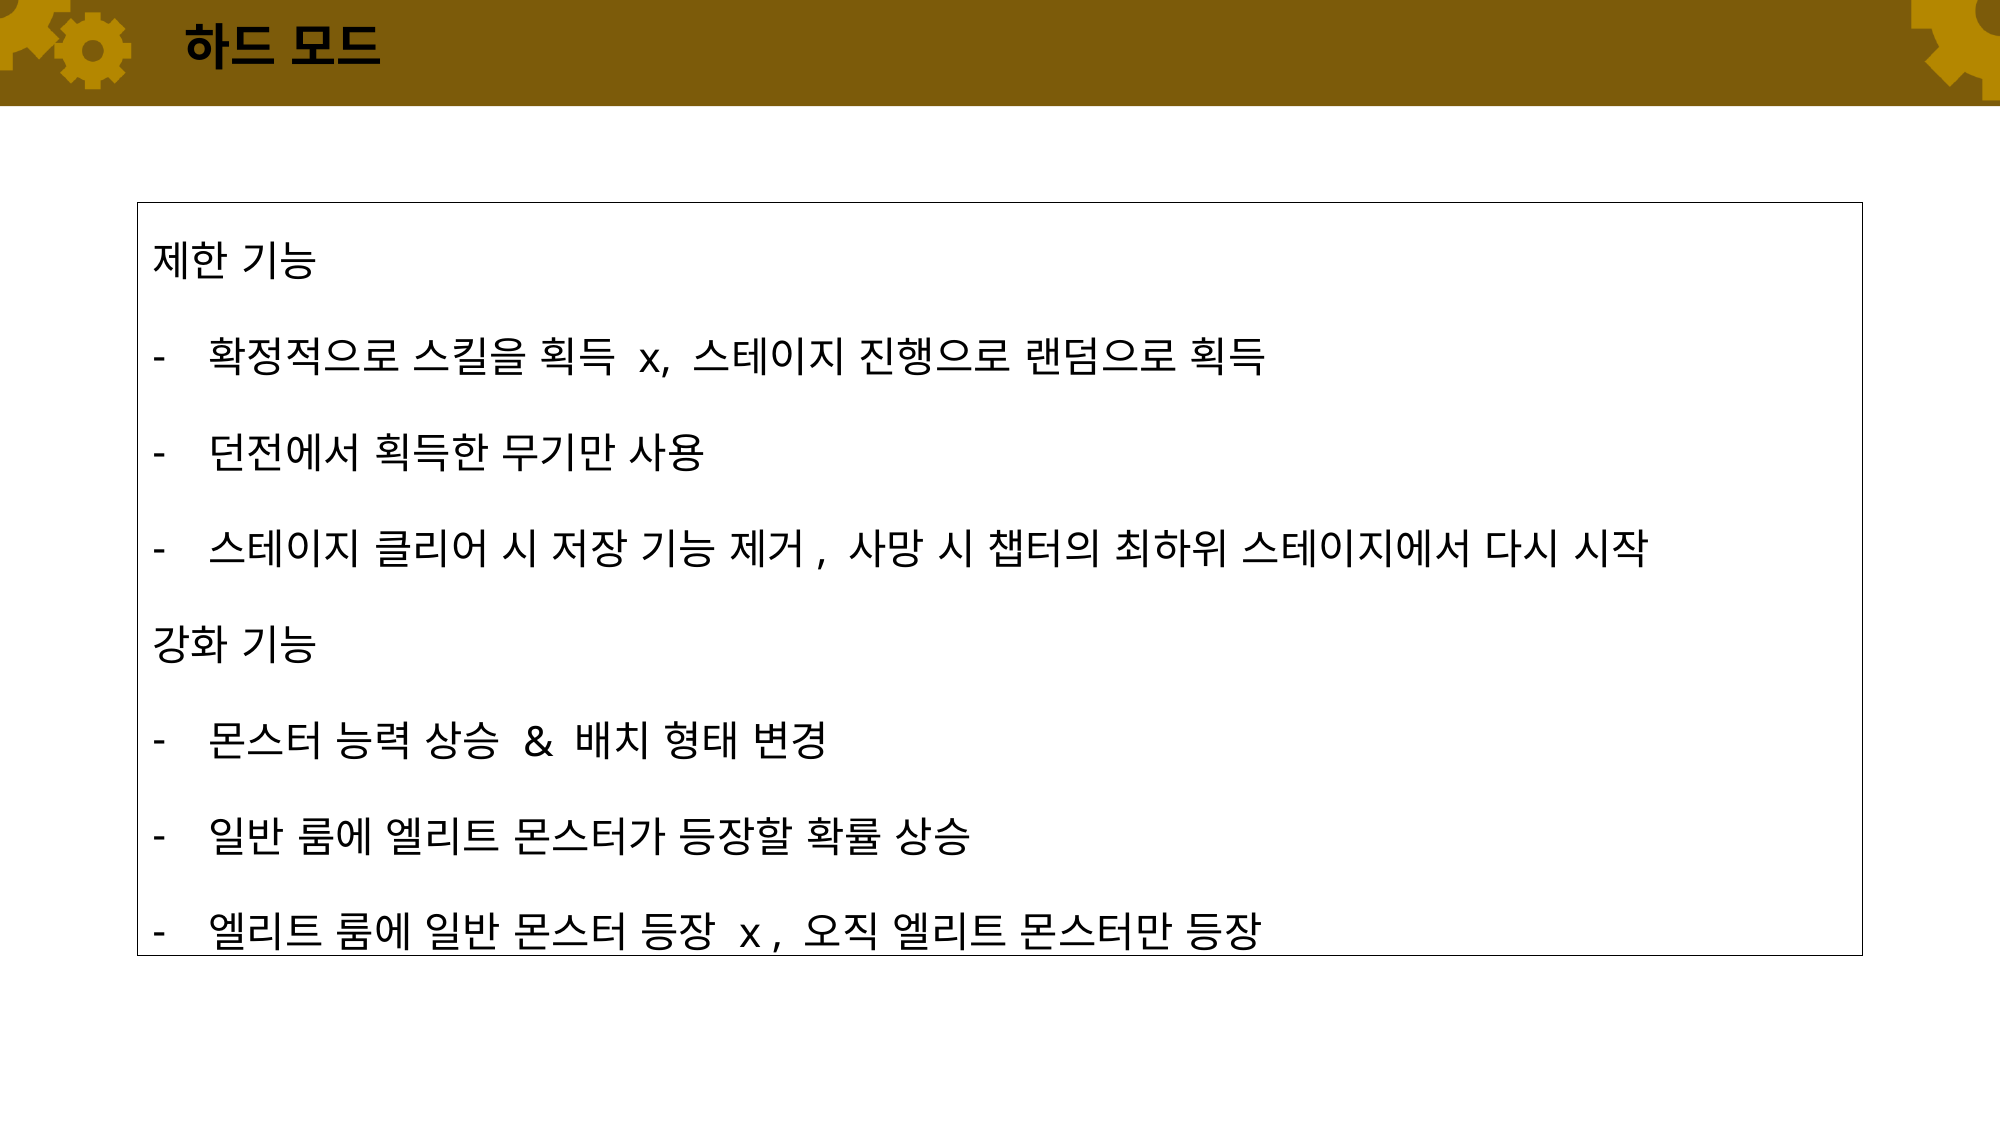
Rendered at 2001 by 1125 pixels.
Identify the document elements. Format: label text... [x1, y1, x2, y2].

list 제한 기능 확정적으로 스킬을 획득 x, 스테이지 진행으로 랜덤으로 획득 던전에서 획득한 무기만 사용 스테이지 클리어 시 저장 기능 제거, 사망 시 챕터의 최하위 스테이지에서 다시 시작 강화 기능 몬스터 능력 상승 & 배치 형태 변경 일반 룸에 엘리트 몬스터가 등장할 확률 상승 엘리트 룸에 일반 몬스터 등장 x , 오직 엘리트 몬스터만 등장 [137, 202, 1863, 956]
title 하드 모드 [169, 15, 1895, 86]
